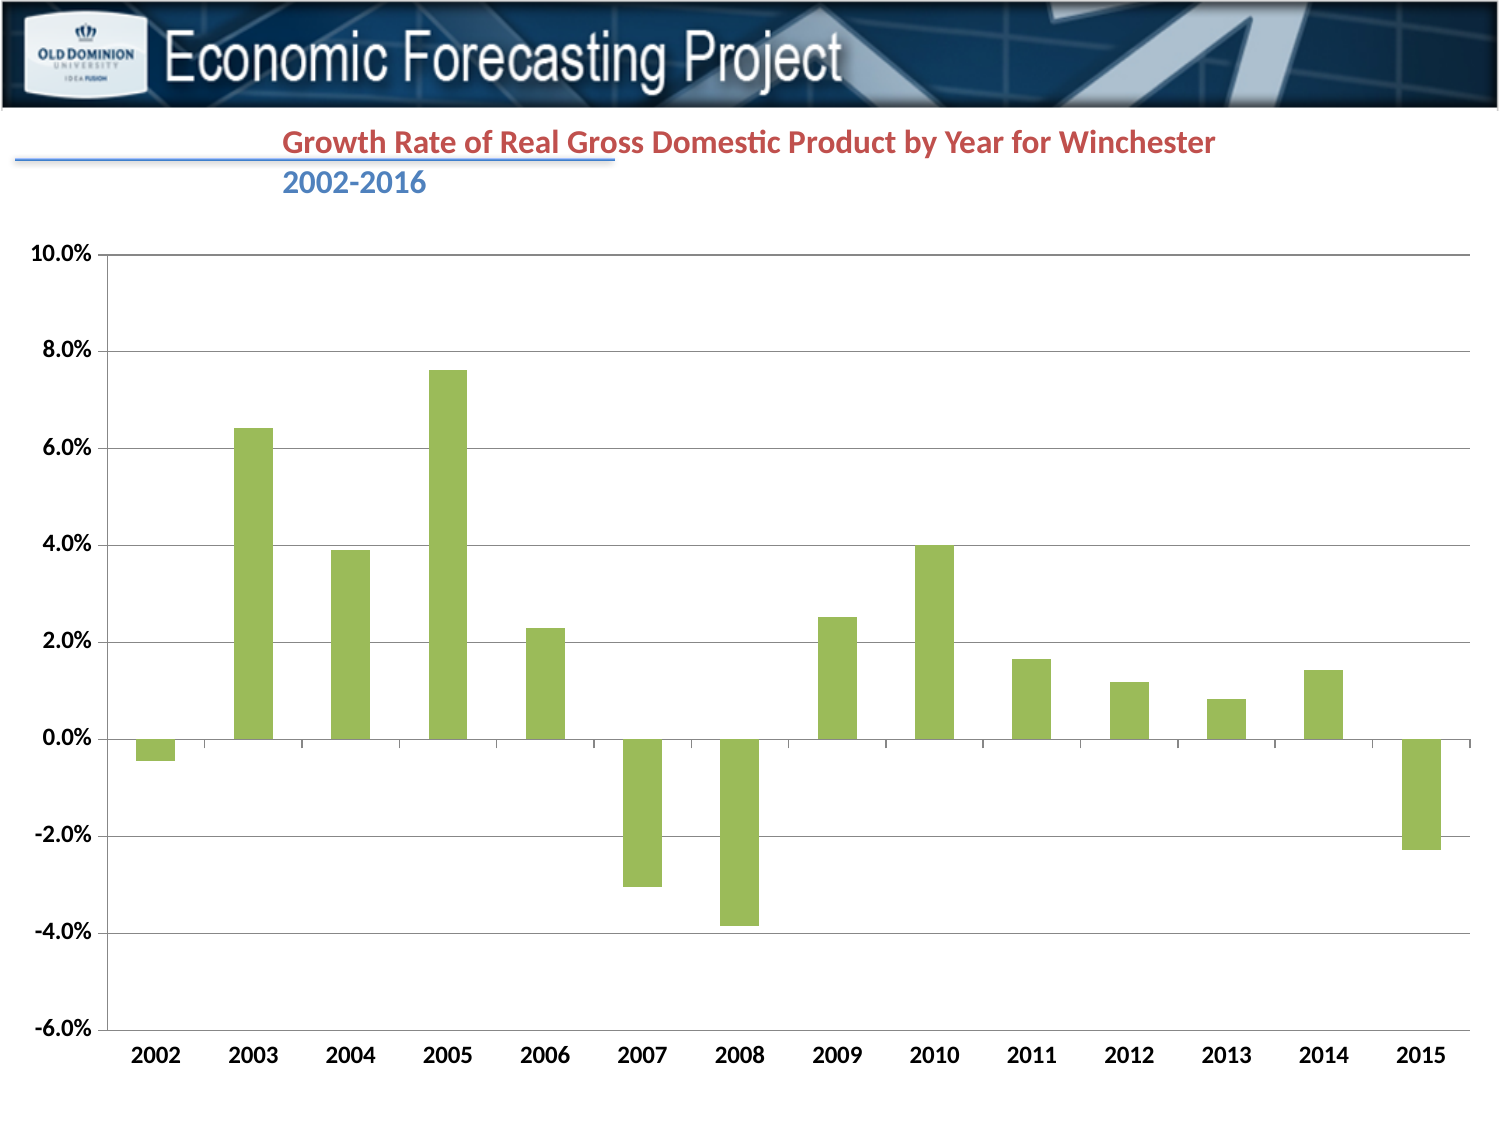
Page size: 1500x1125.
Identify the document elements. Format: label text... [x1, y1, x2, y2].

text_box [14, 157, 616, 161]
picture [0, 0, 1500, 112]
chart [0, 224, 1500, 1088]
text_box Growth Rate of Real Gross Domestic Product by Year for Winchester 2002-2016 [267, 121, 1233, 207]
